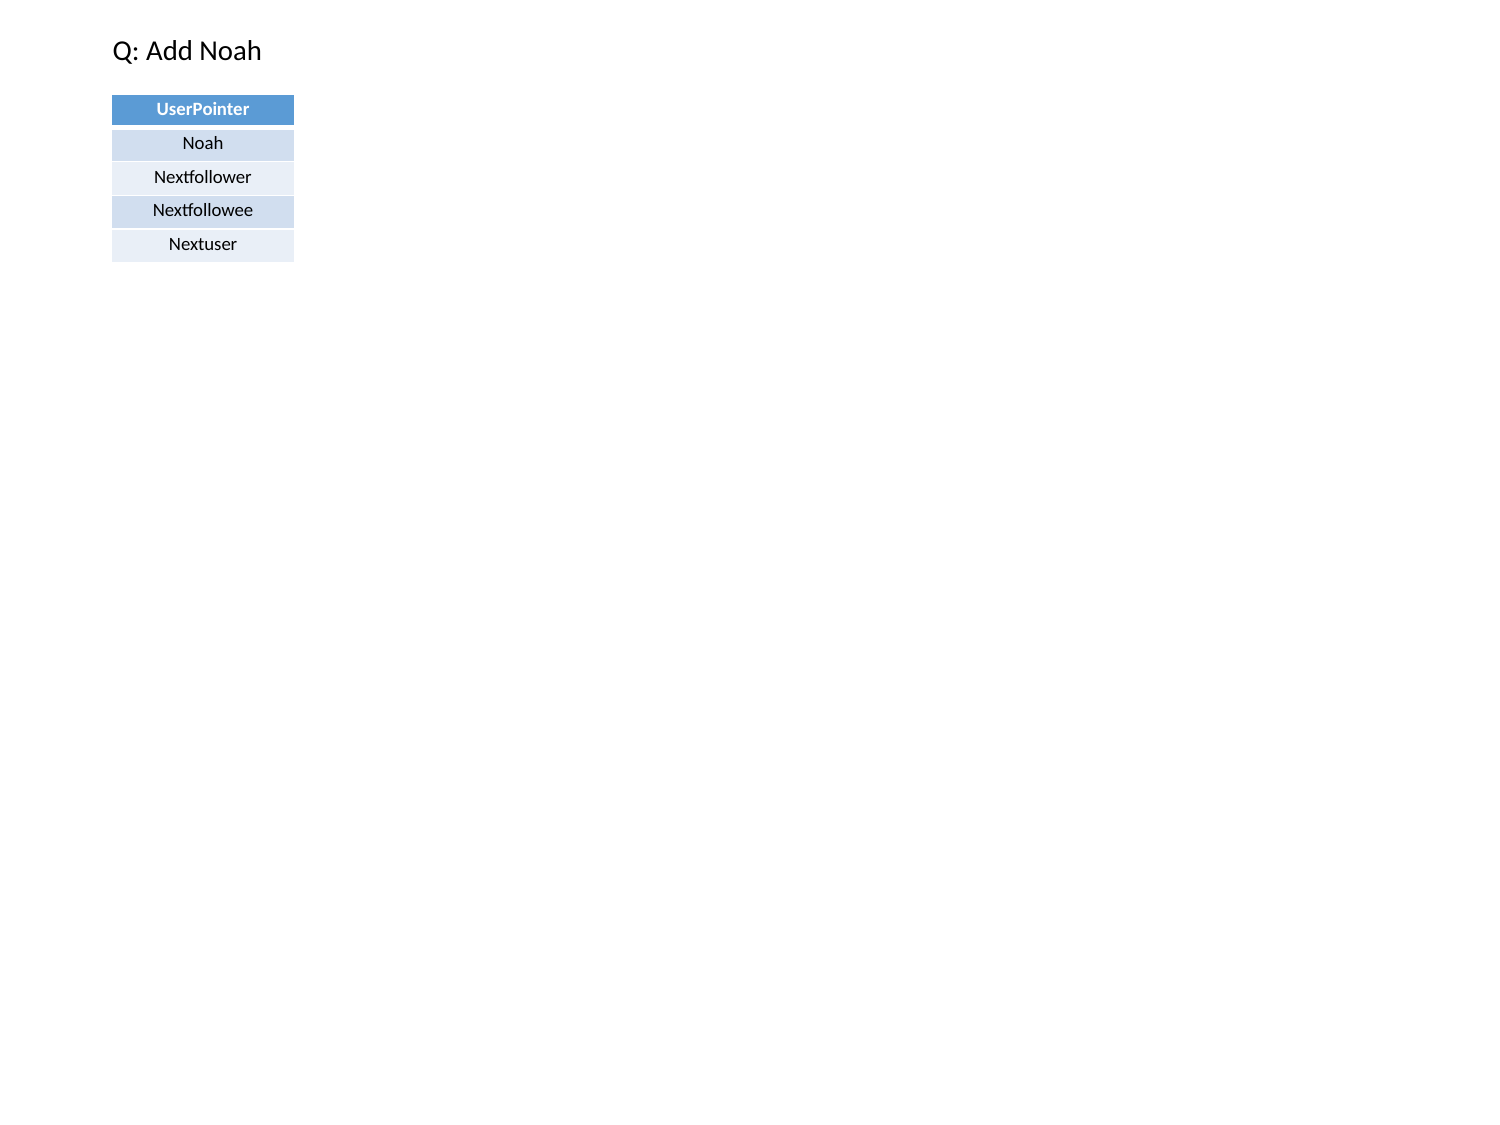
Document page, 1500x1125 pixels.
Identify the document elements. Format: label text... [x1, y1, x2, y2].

table_cell Nextfollowee [112, 196, 294, 228]
table_cell Noah [112, 130, 294, 161]
title Q: Add Noah [97, 24, 1392, 74]
table_cell Nextfollower [112, 162, 294, 195]
table_cell Nextuser [112, 230, 294, 262]
table_header UserPointer [112, 95, 294, 125]
